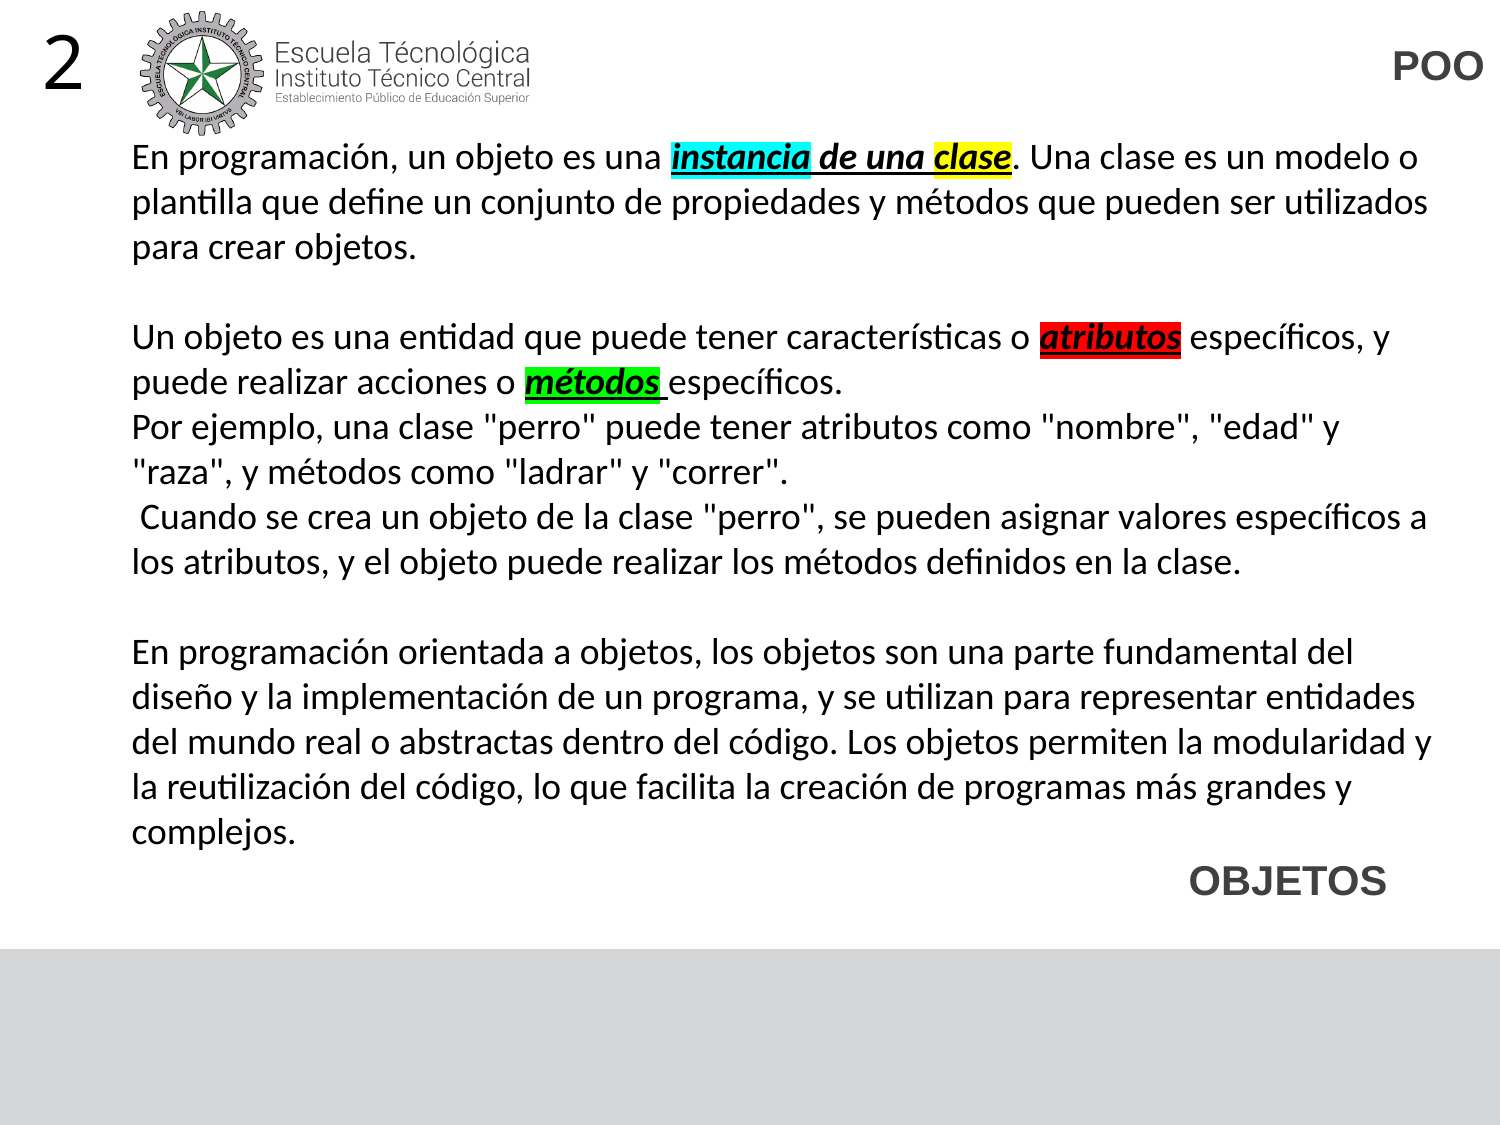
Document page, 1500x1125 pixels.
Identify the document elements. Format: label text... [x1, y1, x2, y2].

title 2 [0, 0, 128, 114]
text_box OBJETOS [0, 846, 1403, 929]
text_box En programación, un objeto es una instancia de una clase. Una clase es un modelo o plantilla que define un conjunto de propiedades y métodos que pueden ser utilizados para crear objetos. Un objeto es una entidad que puede tener características o atributos específicos, y puede realizar acciones o métodos específicos. Por ejemplo, una clase "perro" puede tener atributos como "nombre", "edad" y "raza", y métodos como "ladrar" y "correr". Cuando se crea un objeto de la clase "perro", se pueden asignar valores específicos a los atributos, y el objeto puede realizar los métodos definidos en la clase. En programación orientada a objetos, los objetos son una parte fundamental del diseño y la implementación de un programa, y se utilizan para representar entidades del mundo real o abstractas dentro del código. Los objetos permiten la modularidad y la reutilización del código, lo que facilita la creación de programas más grandes y complejos. [116, 124, 1460, 905]
picture [130, 7, 538, 138]
text_box POO [538, 31, 1500, 114]
